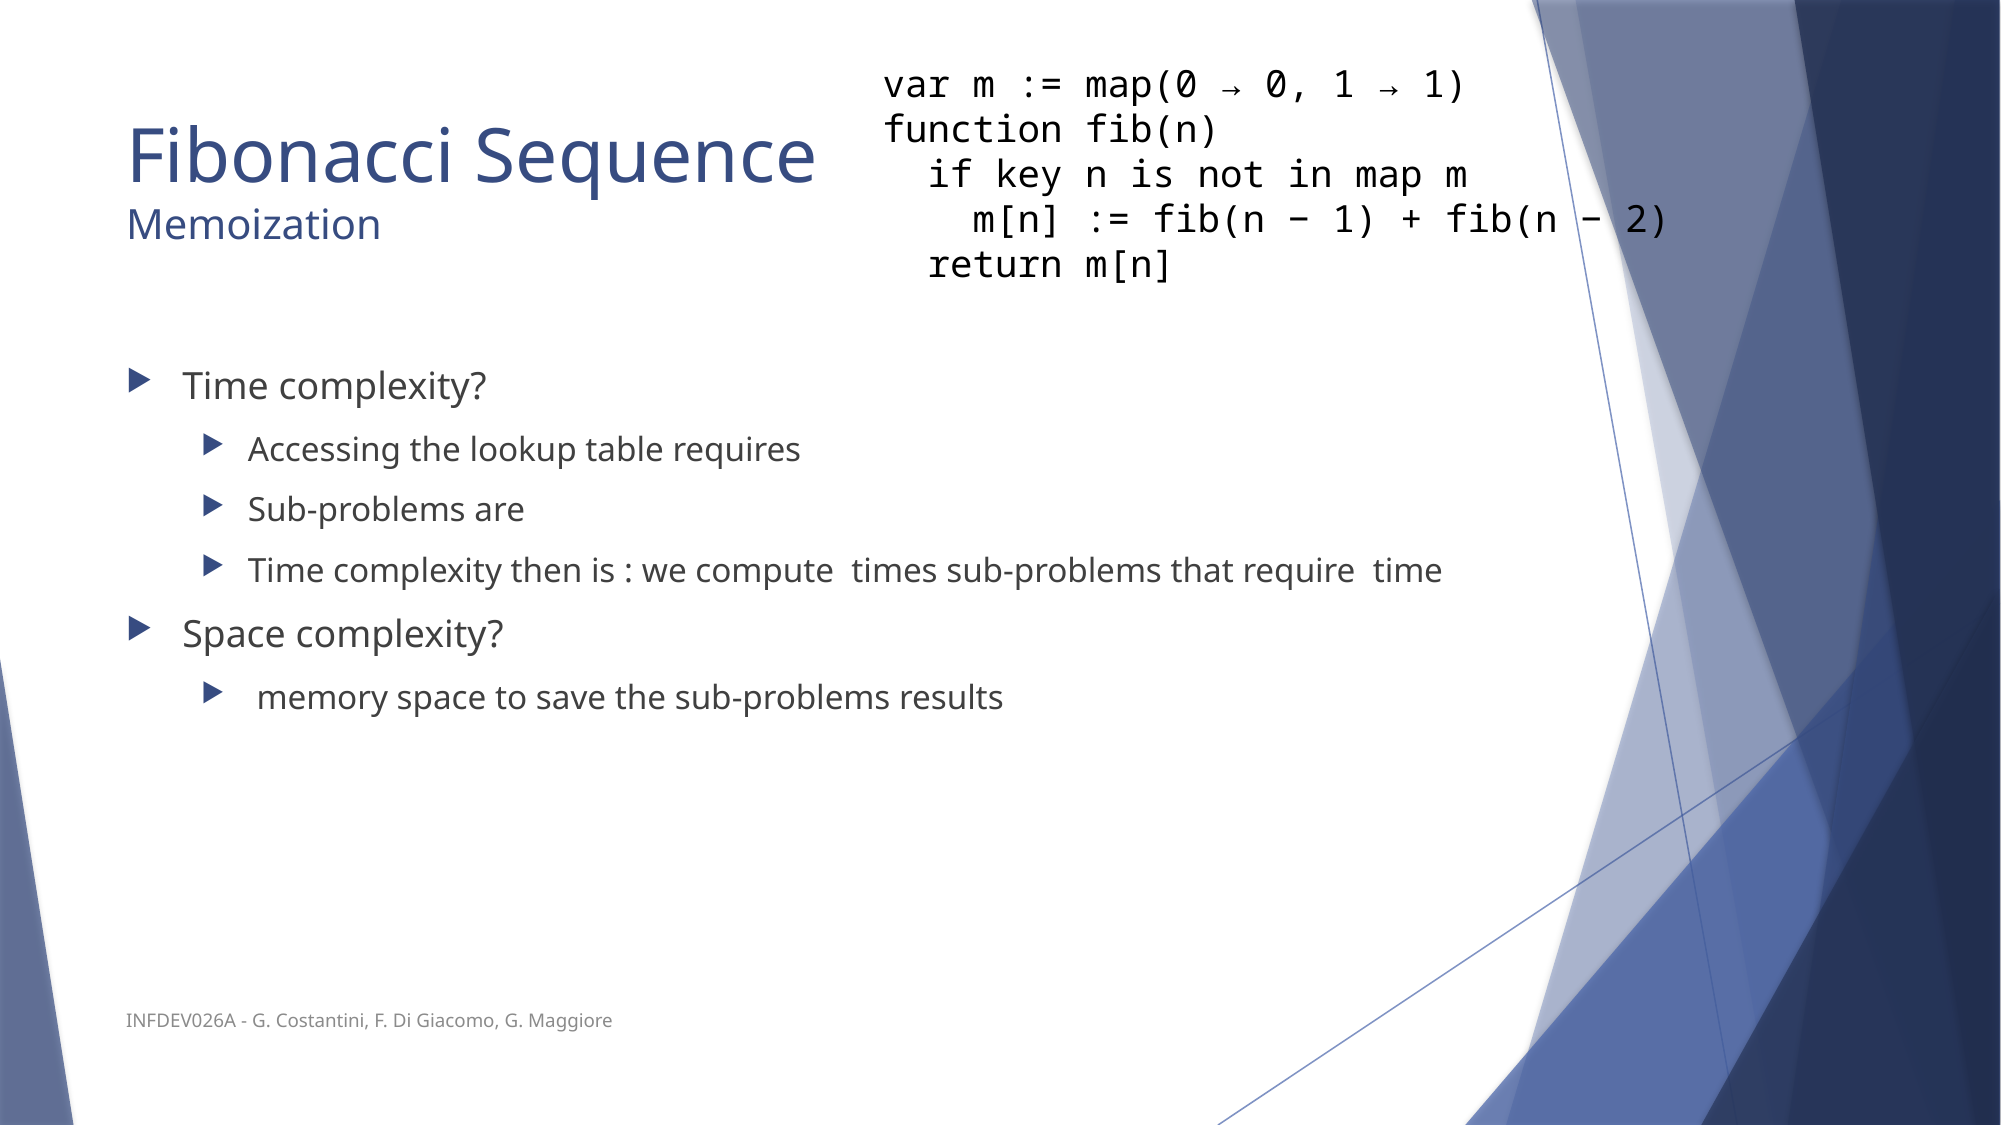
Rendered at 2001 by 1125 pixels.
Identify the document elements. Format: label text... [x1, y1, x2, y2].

text_box var m := map(0 → 0, 1 → 1) function fib(n) if key n is not in map m m[n] := fib(n − 1) + fib(n − 2) return m[n] [867, 52, 1868, 292]
title Fibonacci Sequence Memoization [111, 99, 1522, 317]
footer INFDEV026A - G. Costantini, F. Di Giacomo, G. Maggiore [111, 991, 1145, 1051]
